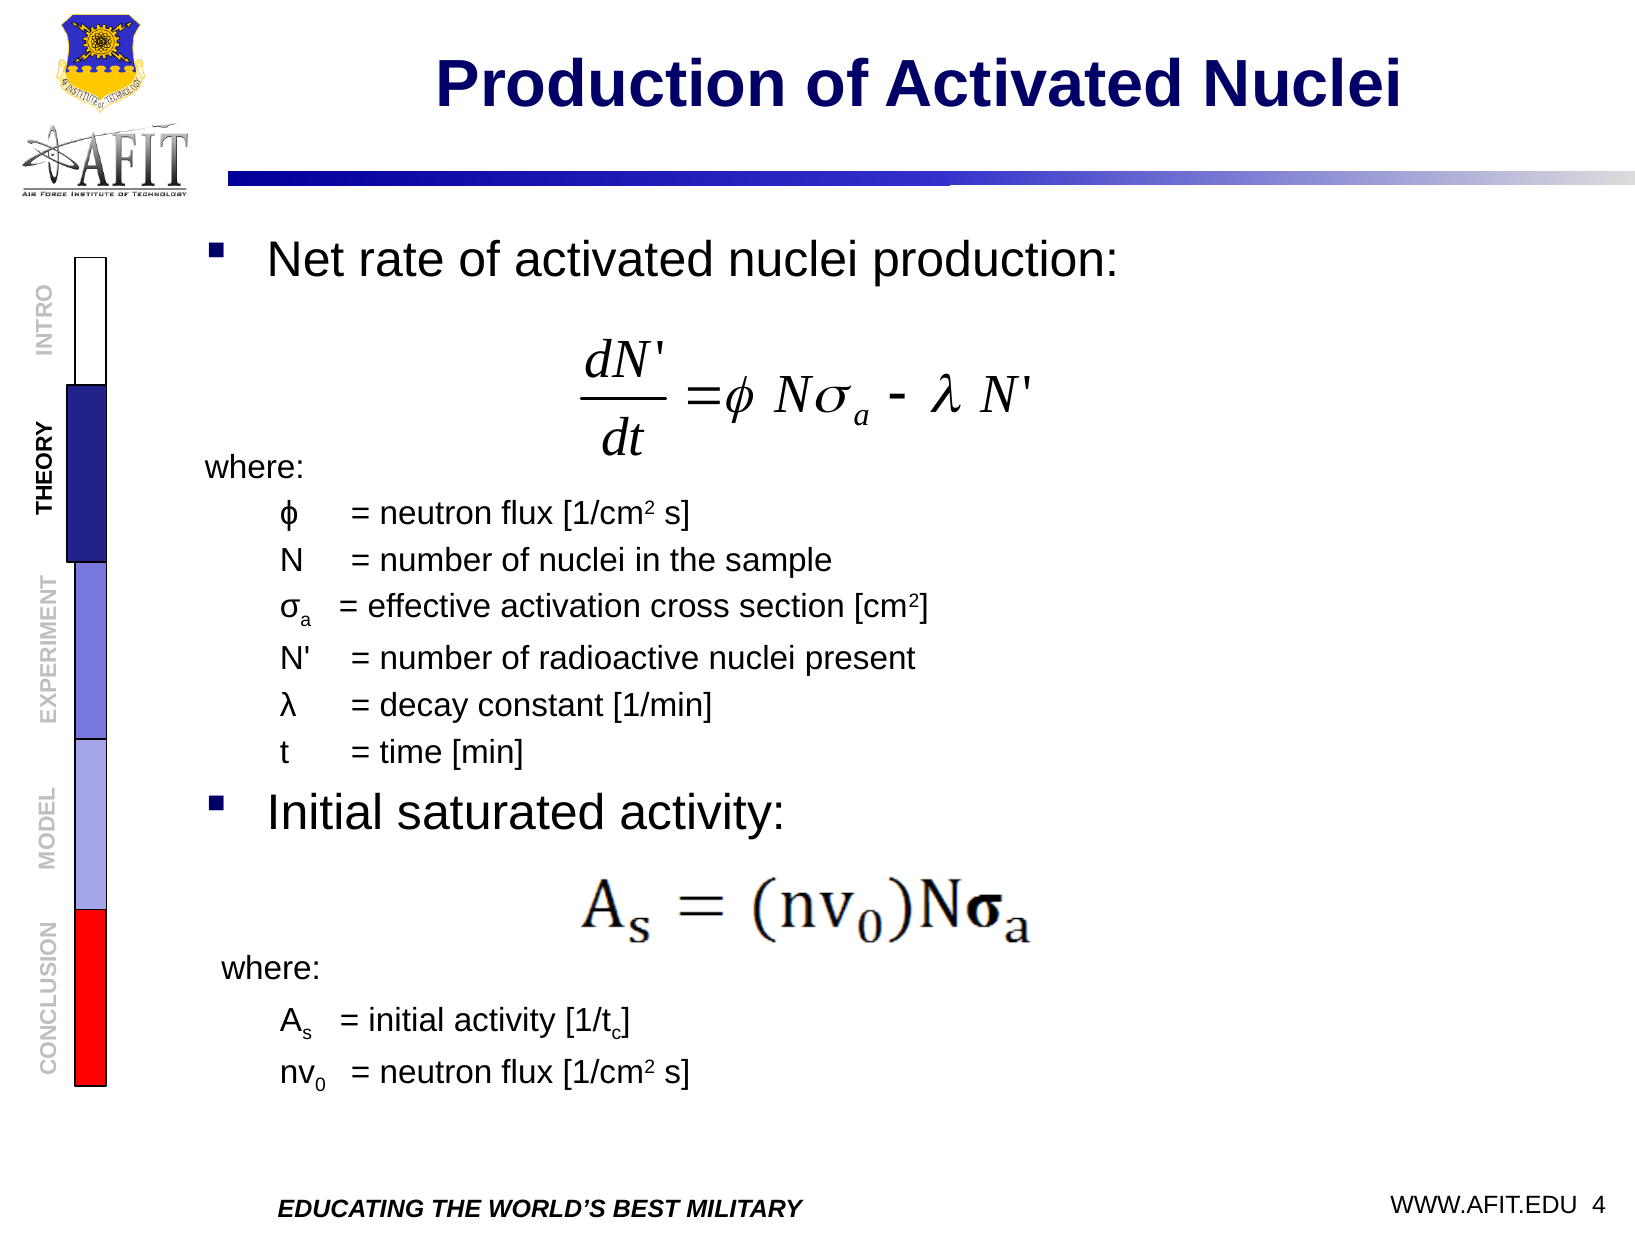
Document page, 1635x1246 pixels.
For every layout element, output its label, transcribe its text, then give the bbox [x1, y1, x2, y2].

text_box Net rate of activated nuclei production: where: ϕ = neutron flux [1/cm2 s] N = number of nuclei in the sample σa = effective activation cross section [cm2] N' = number of radioactive nuclei present λ = decay constant [1/min] t = time [min] Initial saturated activity: where: As = initial activity [1/tc] nv0 = neutron flux [1/cm2 s] [188, 218, 1556, 1094]
text_box [75, 563, 107, 740]
picture [580, 862, 1036, 948]
text_box EXPERIMENT [25, 560, 68, 739]
text_box EDUCATING THE WORLD’S BEST MILITARY [2, 1174, 1079, 1241]
text_box WWW.AFIT.EDU 4 [1239, 1170, 1621, 1237]
text_box MODEL [24, 772, 67, 885]
text_box INTRO [21, 269, 64, 371]
picture [56, 14, 145, 113]
picture [20, 121, 189, 200]
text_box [571, 324, 1041, 468]
text_box [66, 385, 107, 563]
text_box [75, 740, 107, 910]
text_box THEORY [21, 406, 64, 531]
text_box [75, 257, 106, 385]
text_box CONCLUSION [25, 906, 68, 1091]
title Production of Activated Nuclei [229, 1, 1610, 161]
text_box [75, 910, 107, 1086]
